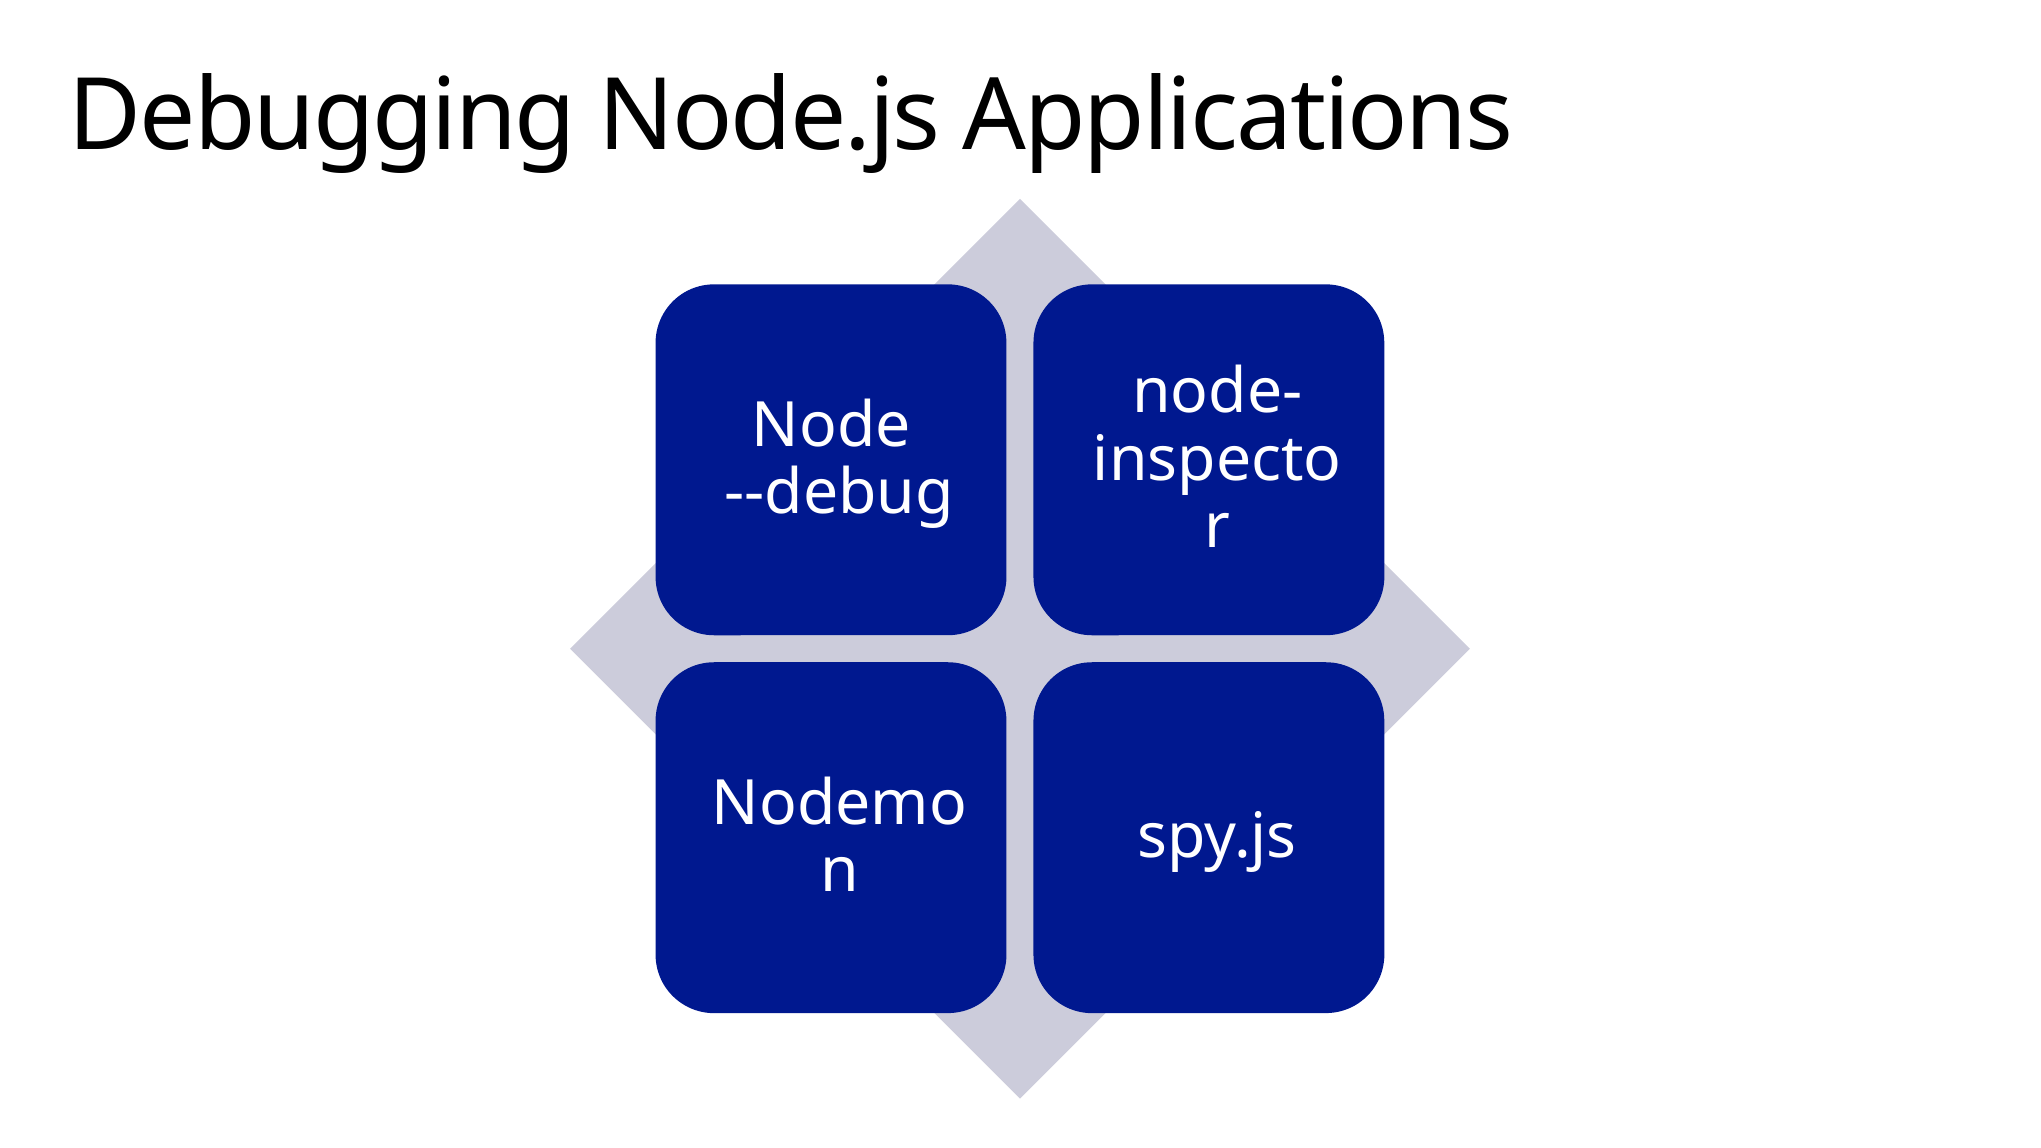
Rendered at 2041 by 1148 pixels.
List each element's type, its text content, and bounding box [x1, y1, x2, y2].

title Debugging Node.js Applications [45, 48, 1996, 198]
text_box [44, 198, 1996, 1099]
